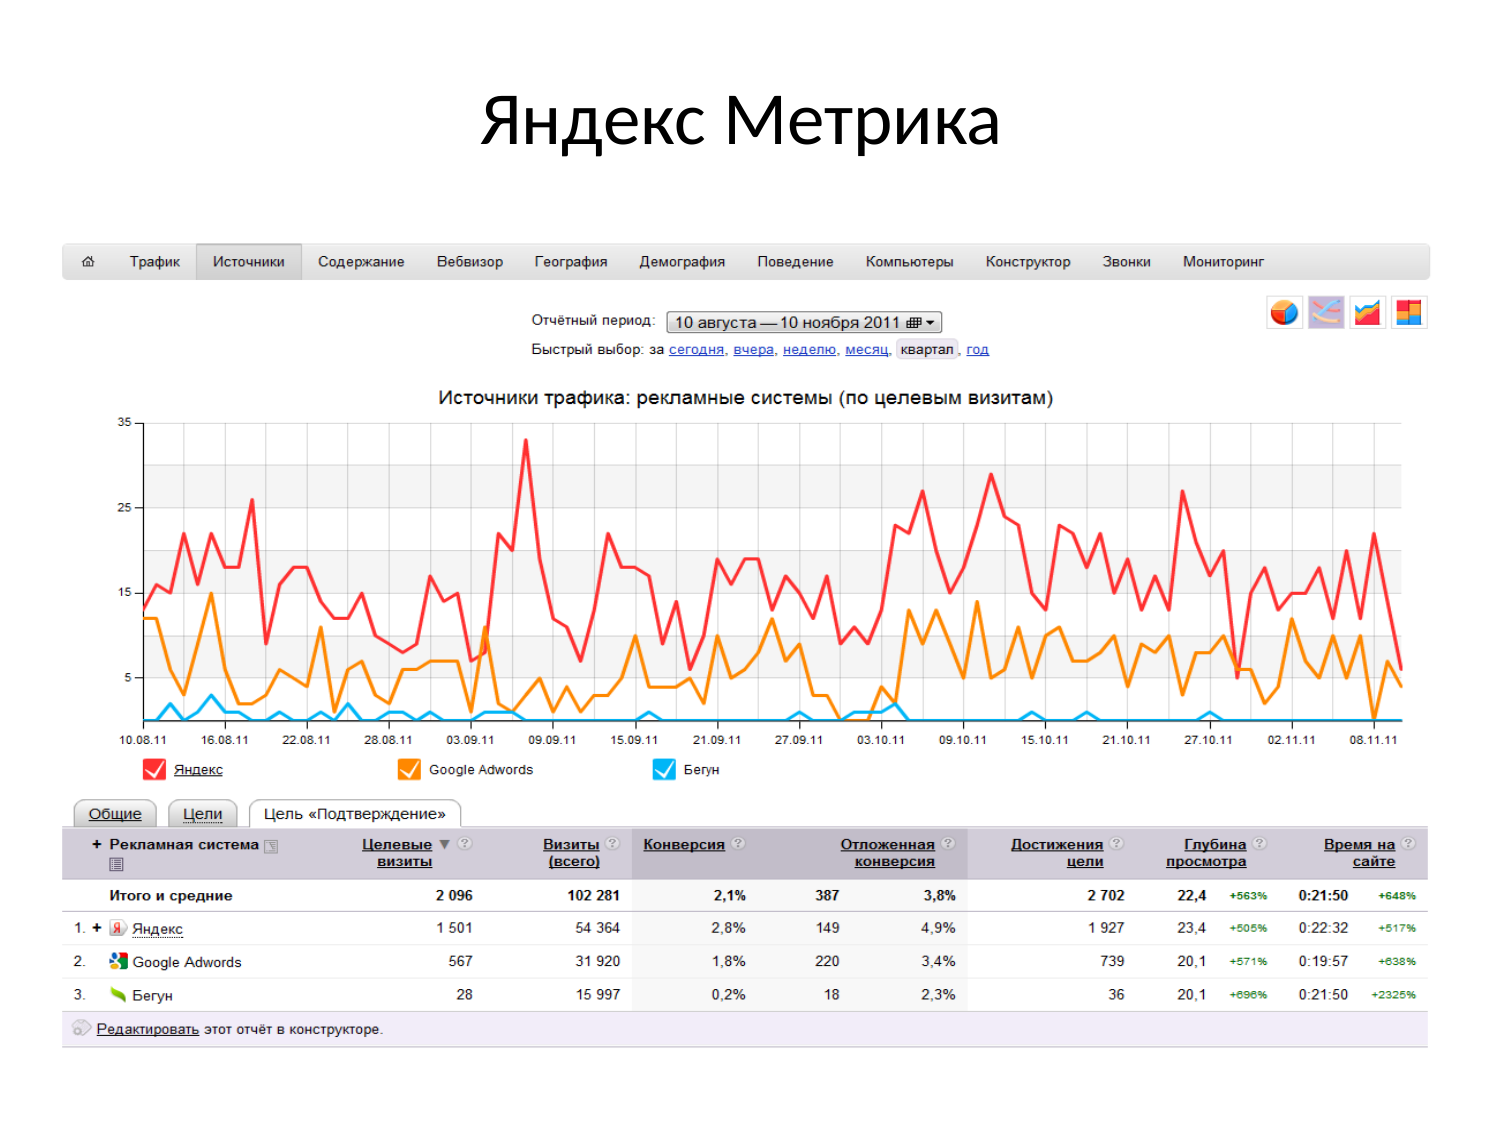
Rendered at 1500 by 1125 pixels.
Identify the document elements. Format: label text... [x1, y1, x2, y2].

title Яндекс Метрика [75, 45, 1425, 185]
picture [52, 231, 1436, 1062]
